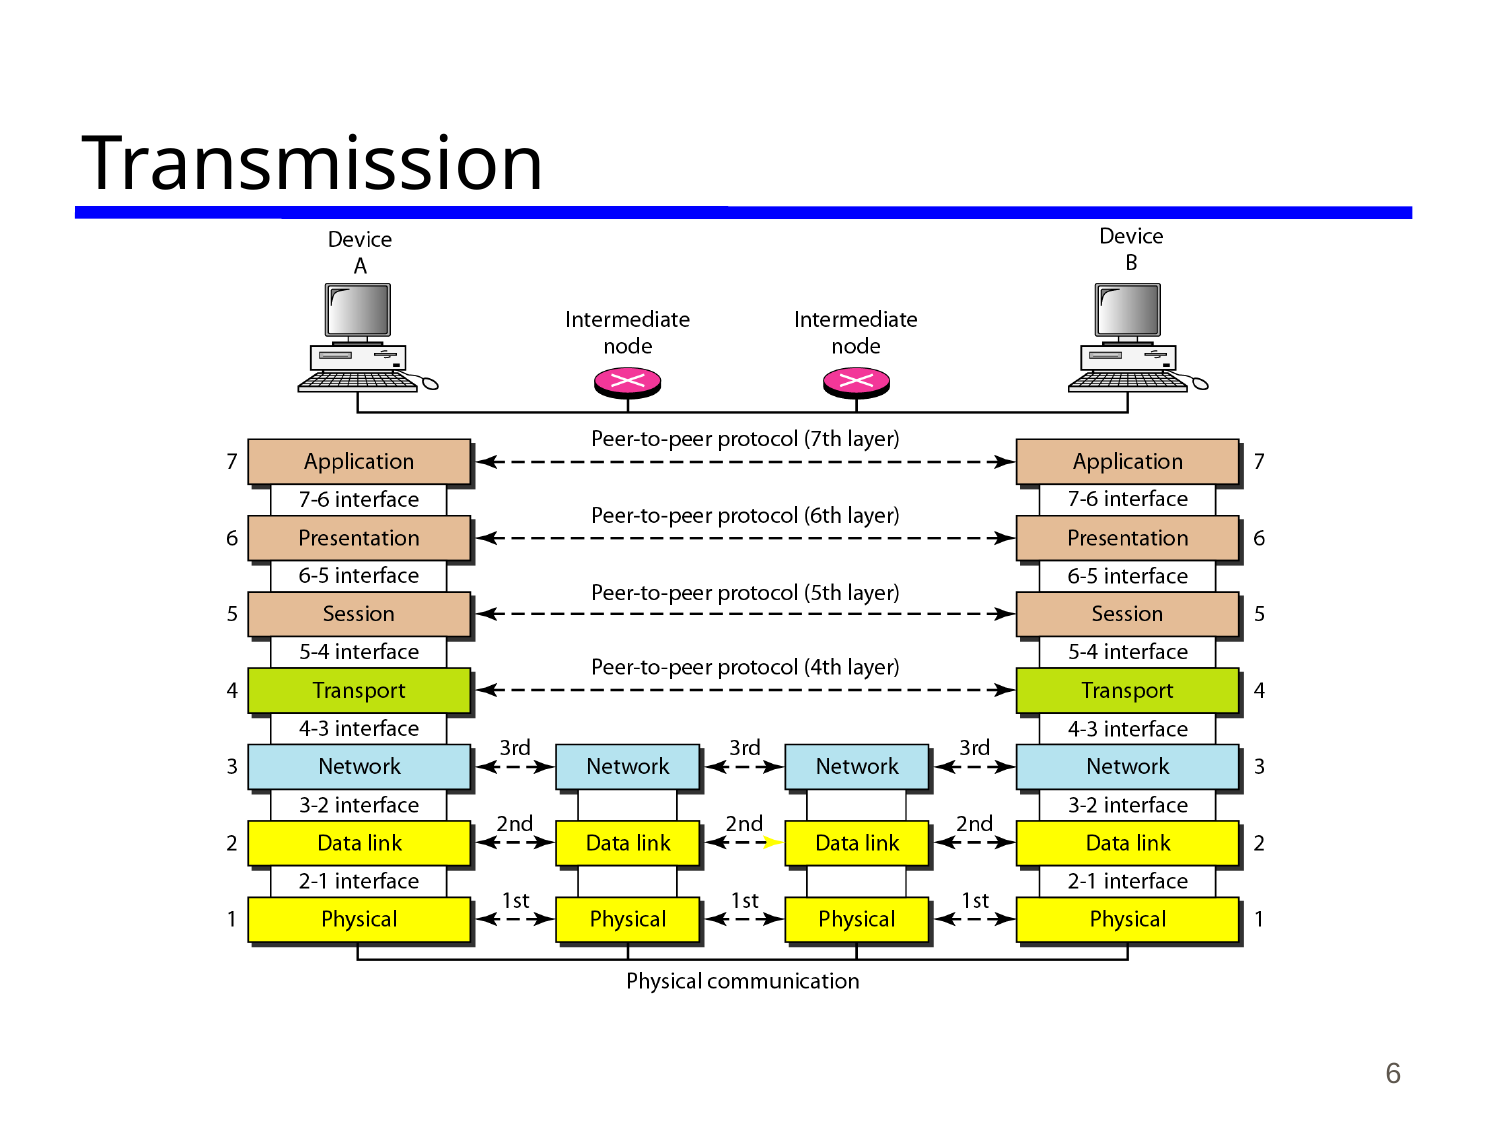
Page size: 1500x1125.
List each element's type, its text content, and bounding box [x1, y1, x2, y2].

slide_number 6 [1103, 1021, 1417, 1098]
title Transmission [66, 24, 1413, 213]
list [226, 224, 1265, 994]
